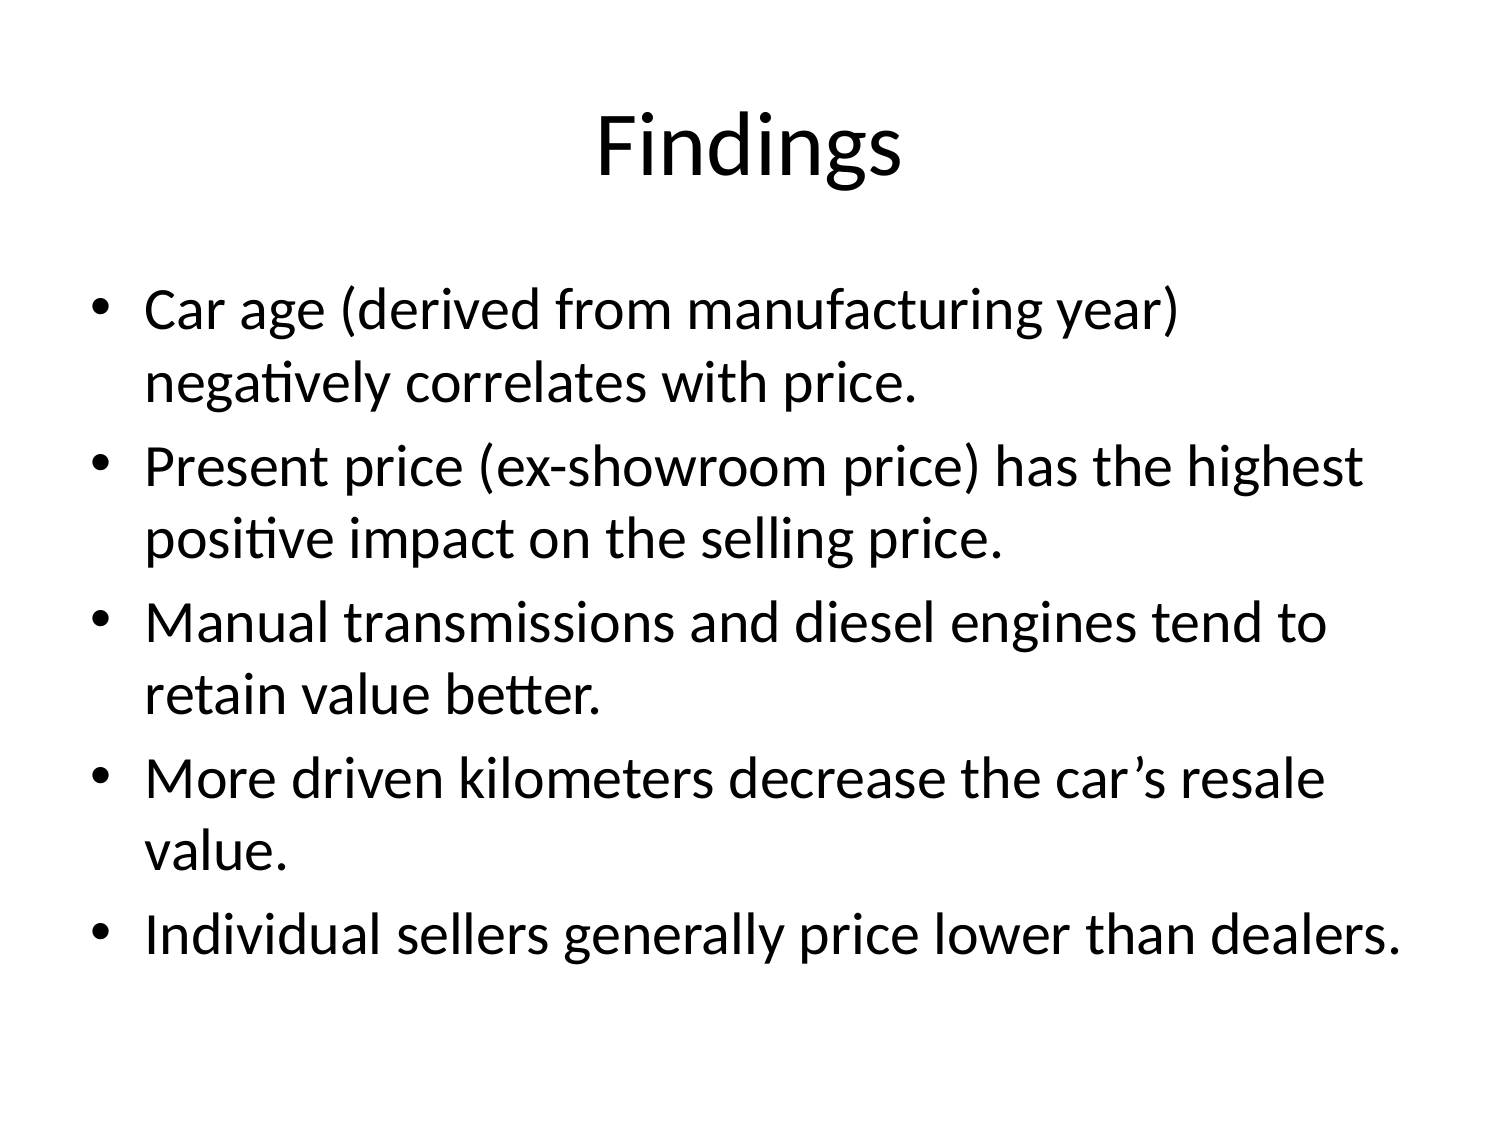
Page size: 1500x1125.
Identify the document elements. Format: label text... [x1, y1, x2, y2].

title Findings [75, 45, 1425, 233]
list Car age (derived from manufacturing year) negatively correlates with price. Present price (ex-showroom price) has the highest positive impact on the selling price. Manual transmissions and diesel engines tend to retain value better. More driven kilometers decrease the car’s resale value. Individual sellers generally price lower than dealers. [75, 262, 1425, 1005]
